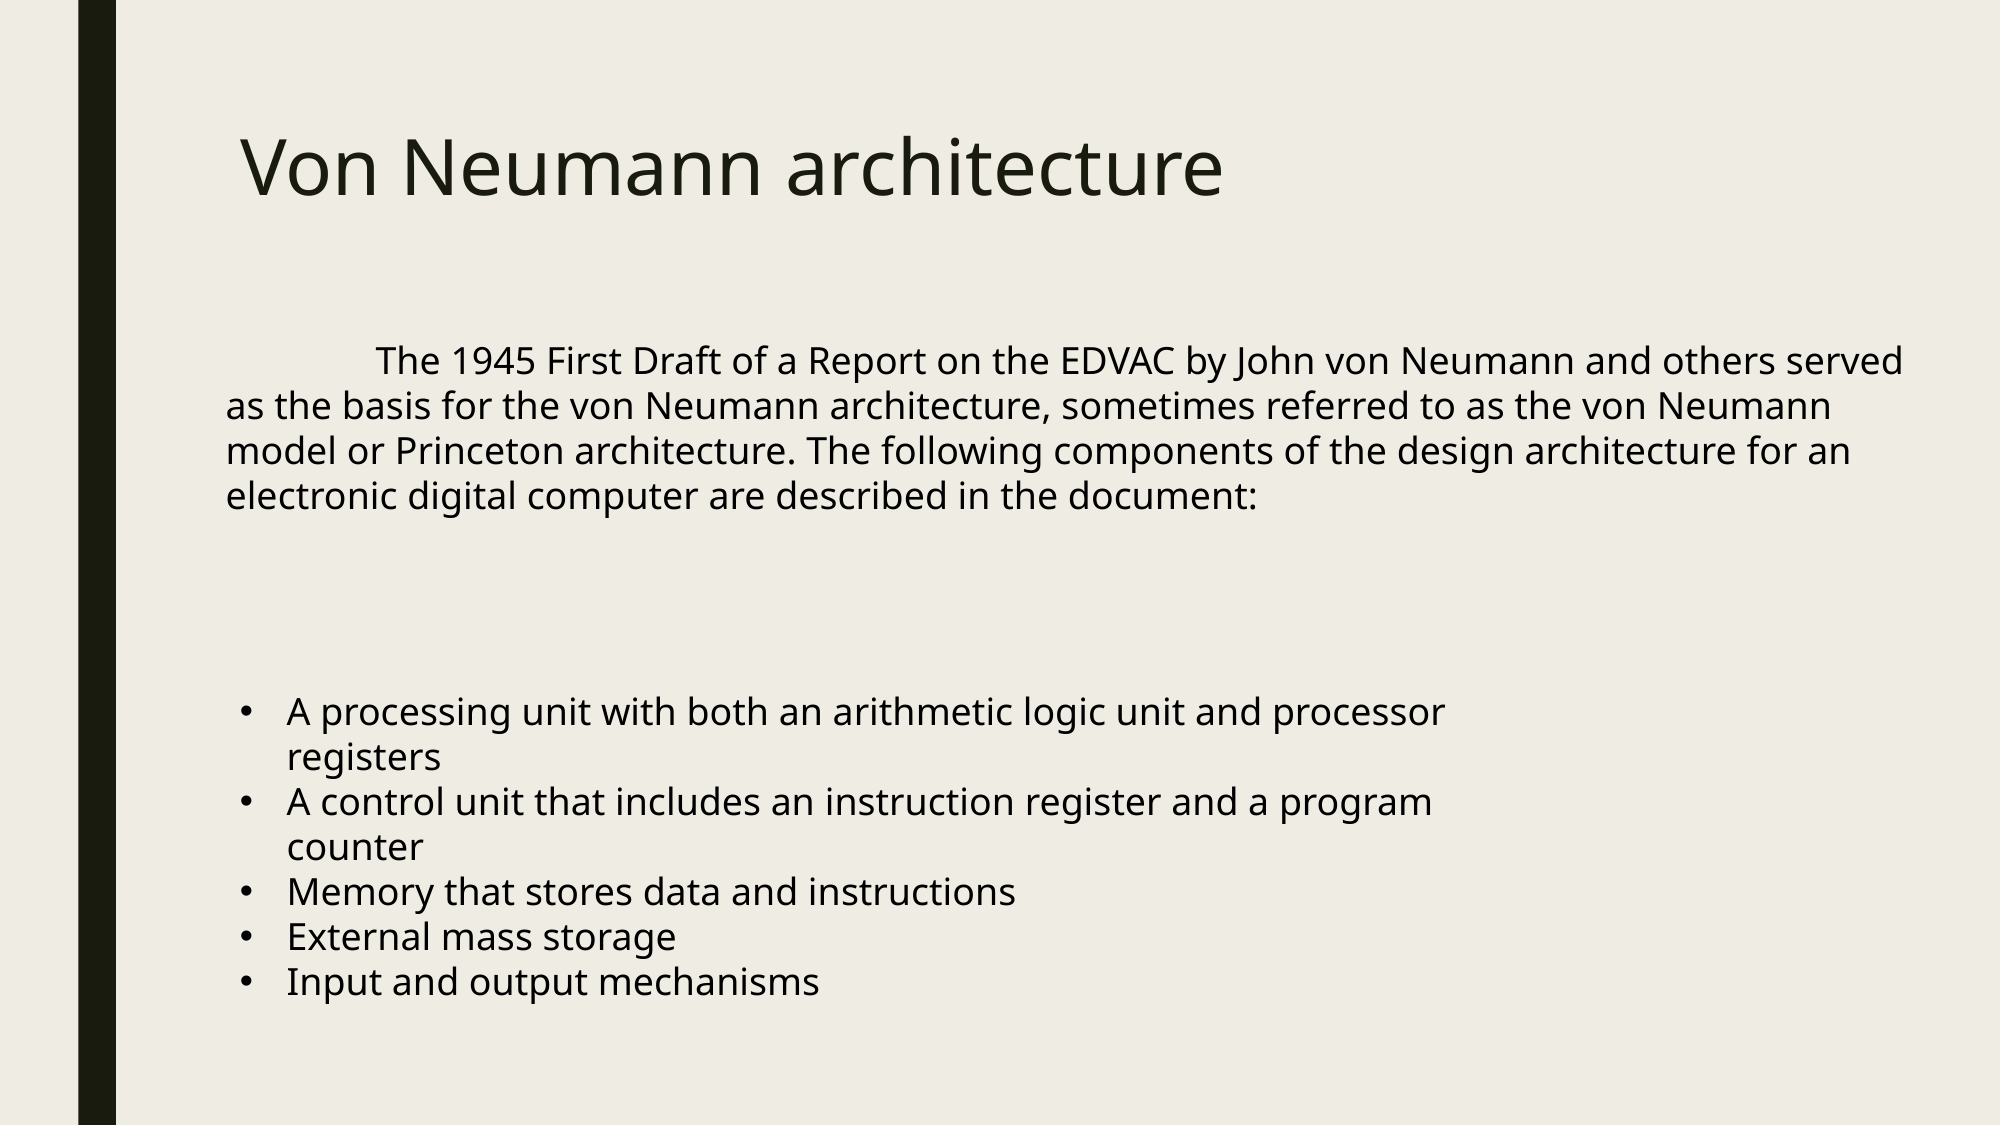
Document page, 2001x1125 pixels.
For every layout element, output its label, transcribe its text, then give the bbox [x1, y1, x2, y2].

text_box A processing unit with both an arithmetic logic unit and processor registers A control unit that includes an instruction register and a program counter Memory that stores data and instructions External mass storage Input and output mechanisms [224, 680, 1493, 1011]
text_box The 1945 First Draft of a Report on the EDVAC by John von Neumann and others served as the basis for the von Neumann architecture, sometimes referred to as the von Neumann model or Princeton architecture. The following components of the design architecture for an electronic digital computer are described in the document: [210, 329, 1925, 525]
title Von Neumann architecture [225, 112, 1561, 329]
